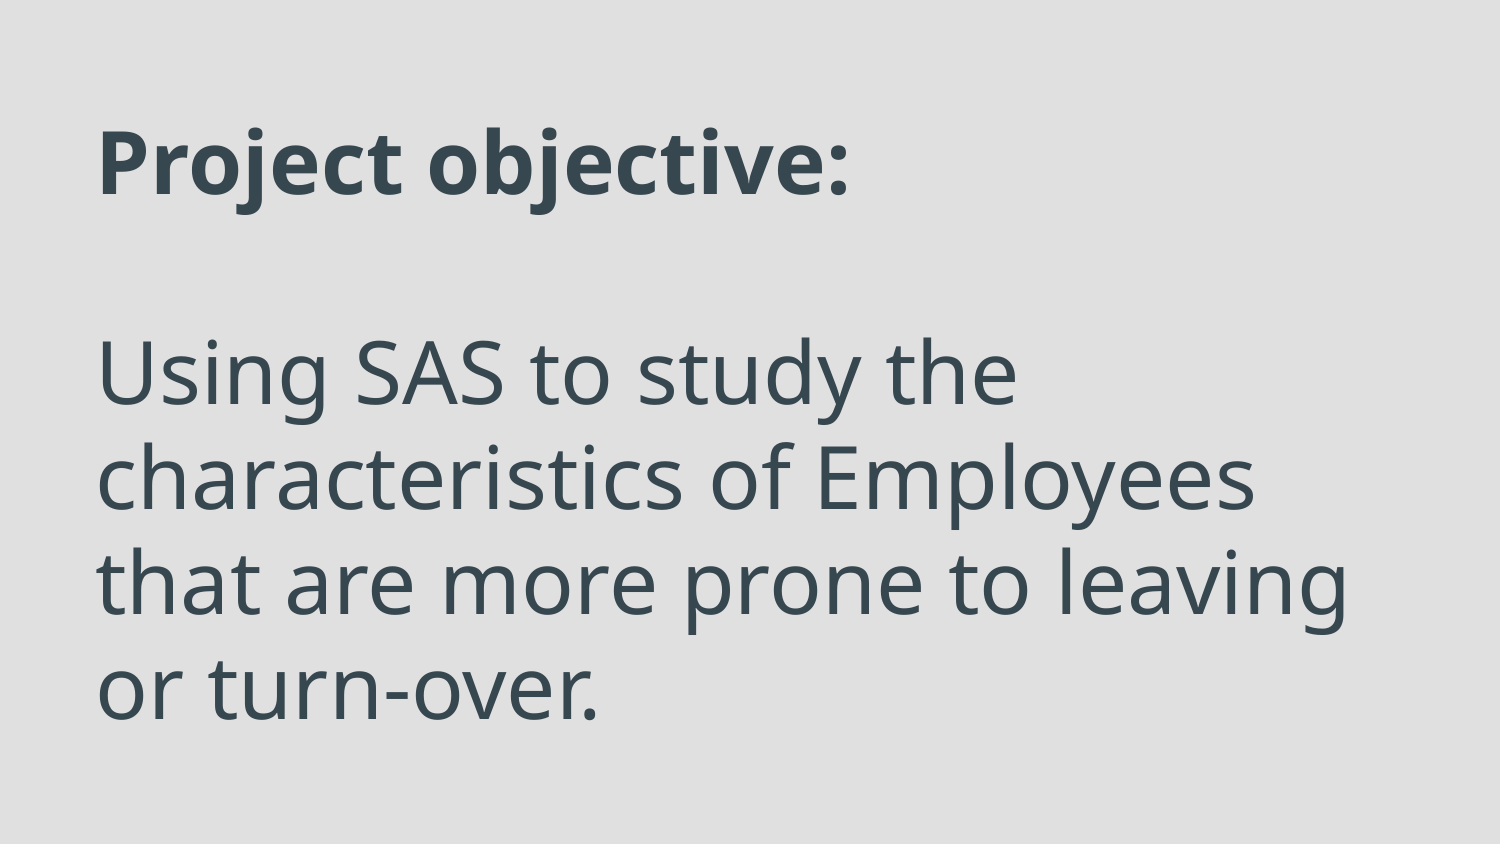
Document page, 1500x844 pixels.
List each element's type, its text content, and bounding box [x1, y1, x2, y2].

title Project objective: Using SAS to study the characteristics of Employees that are more prone to leaving or turn-over. [80, 86, 1459, 758]
